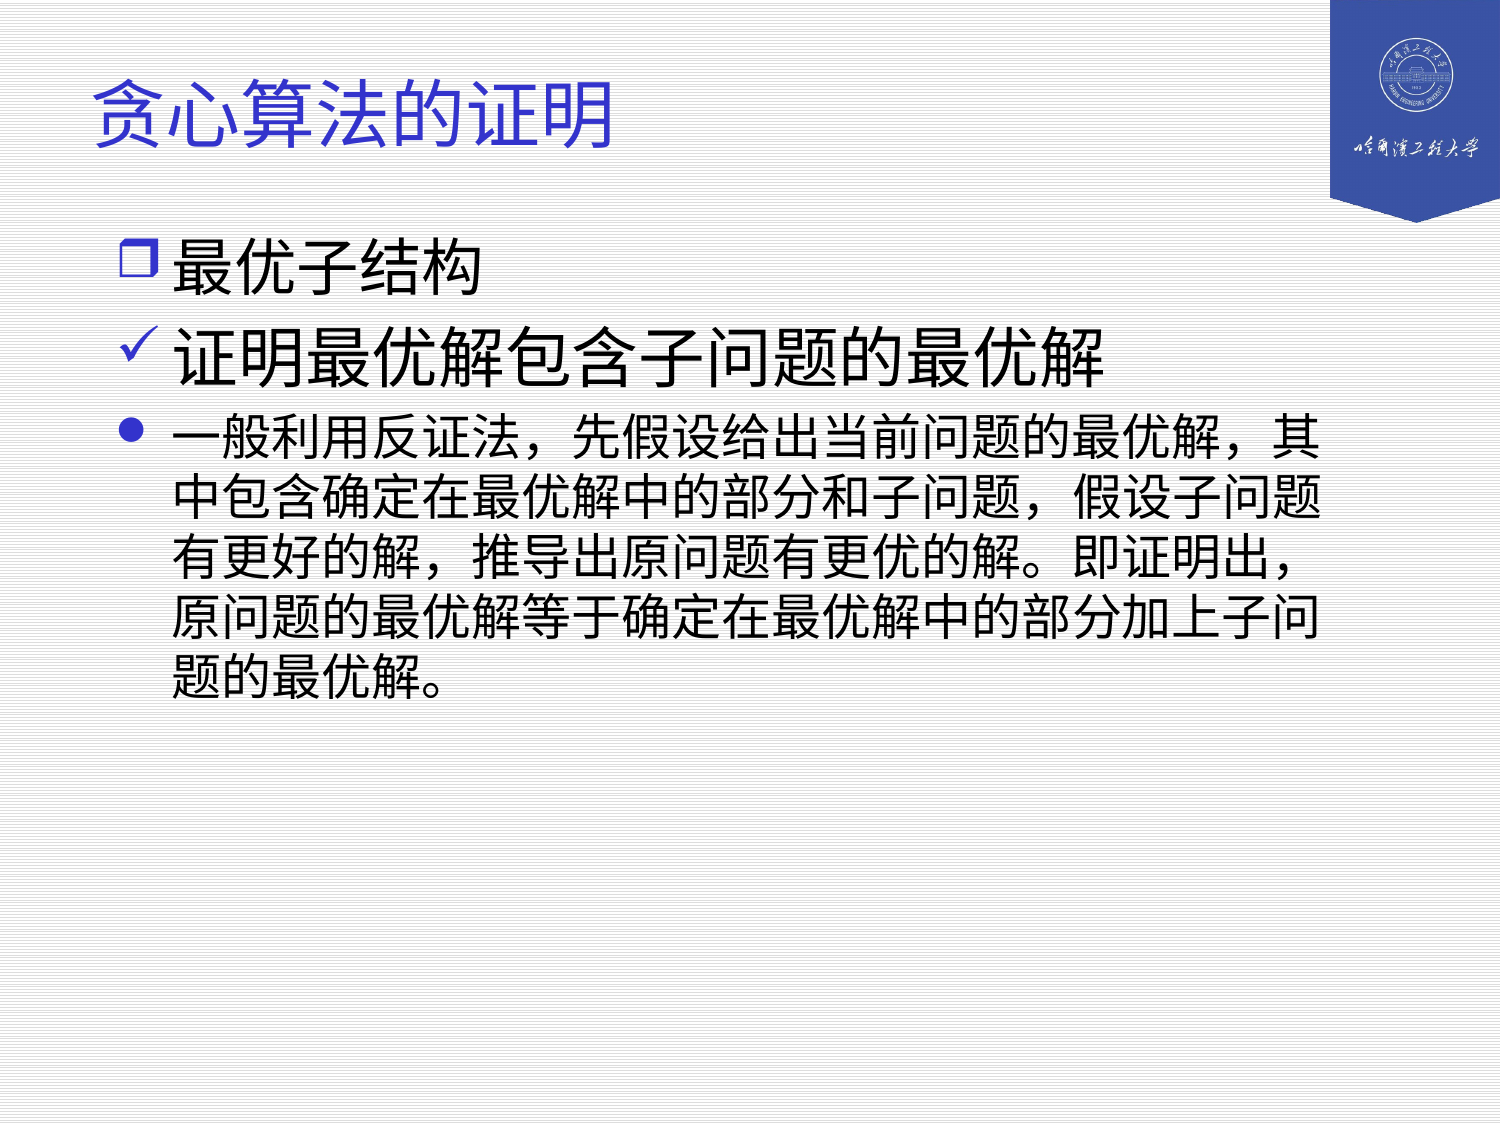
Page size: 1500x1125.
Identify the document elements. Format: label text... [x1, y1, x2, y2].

title 贪心算法的证明 [74, 37, 1351, 188]
list 最优子结构 证明最优解包含子问题的最优解 一般利用反证法，先假设给出当前问题的最优解，其中包含确定在最优解中的部分和子问题，假设子问题有更好的解，推导出原问题有更优的解。即证明出，原问题的最优解等于确定在最优解中的部分加上子问题的最优解。 [100, 219, 1376, 929]
picture [1330, 0, 1500, 223]
